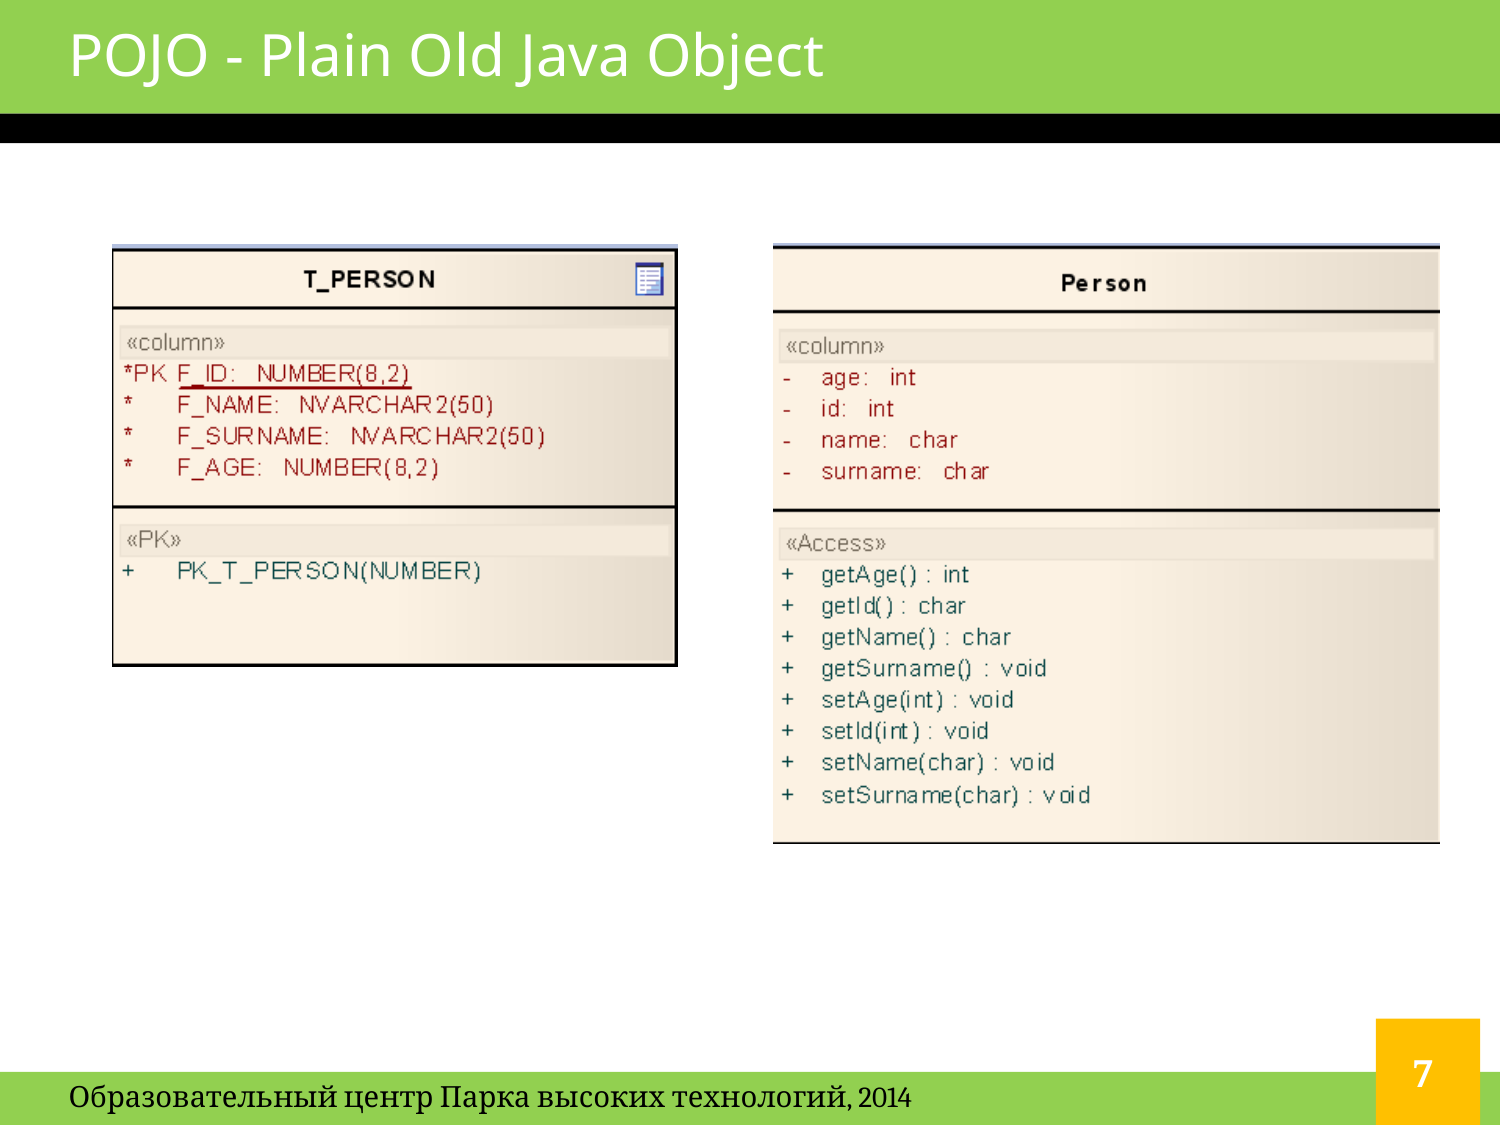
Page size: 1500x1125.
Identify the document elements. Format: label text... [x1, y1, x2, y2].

title POJO - Plain Old Java Object [53, 7, 1404, 100]
slide_number 7 [1376, 1042, 1471, 1103]
picture [773, 243, 1440, 844]
picture [111, 243, 678, 667]
